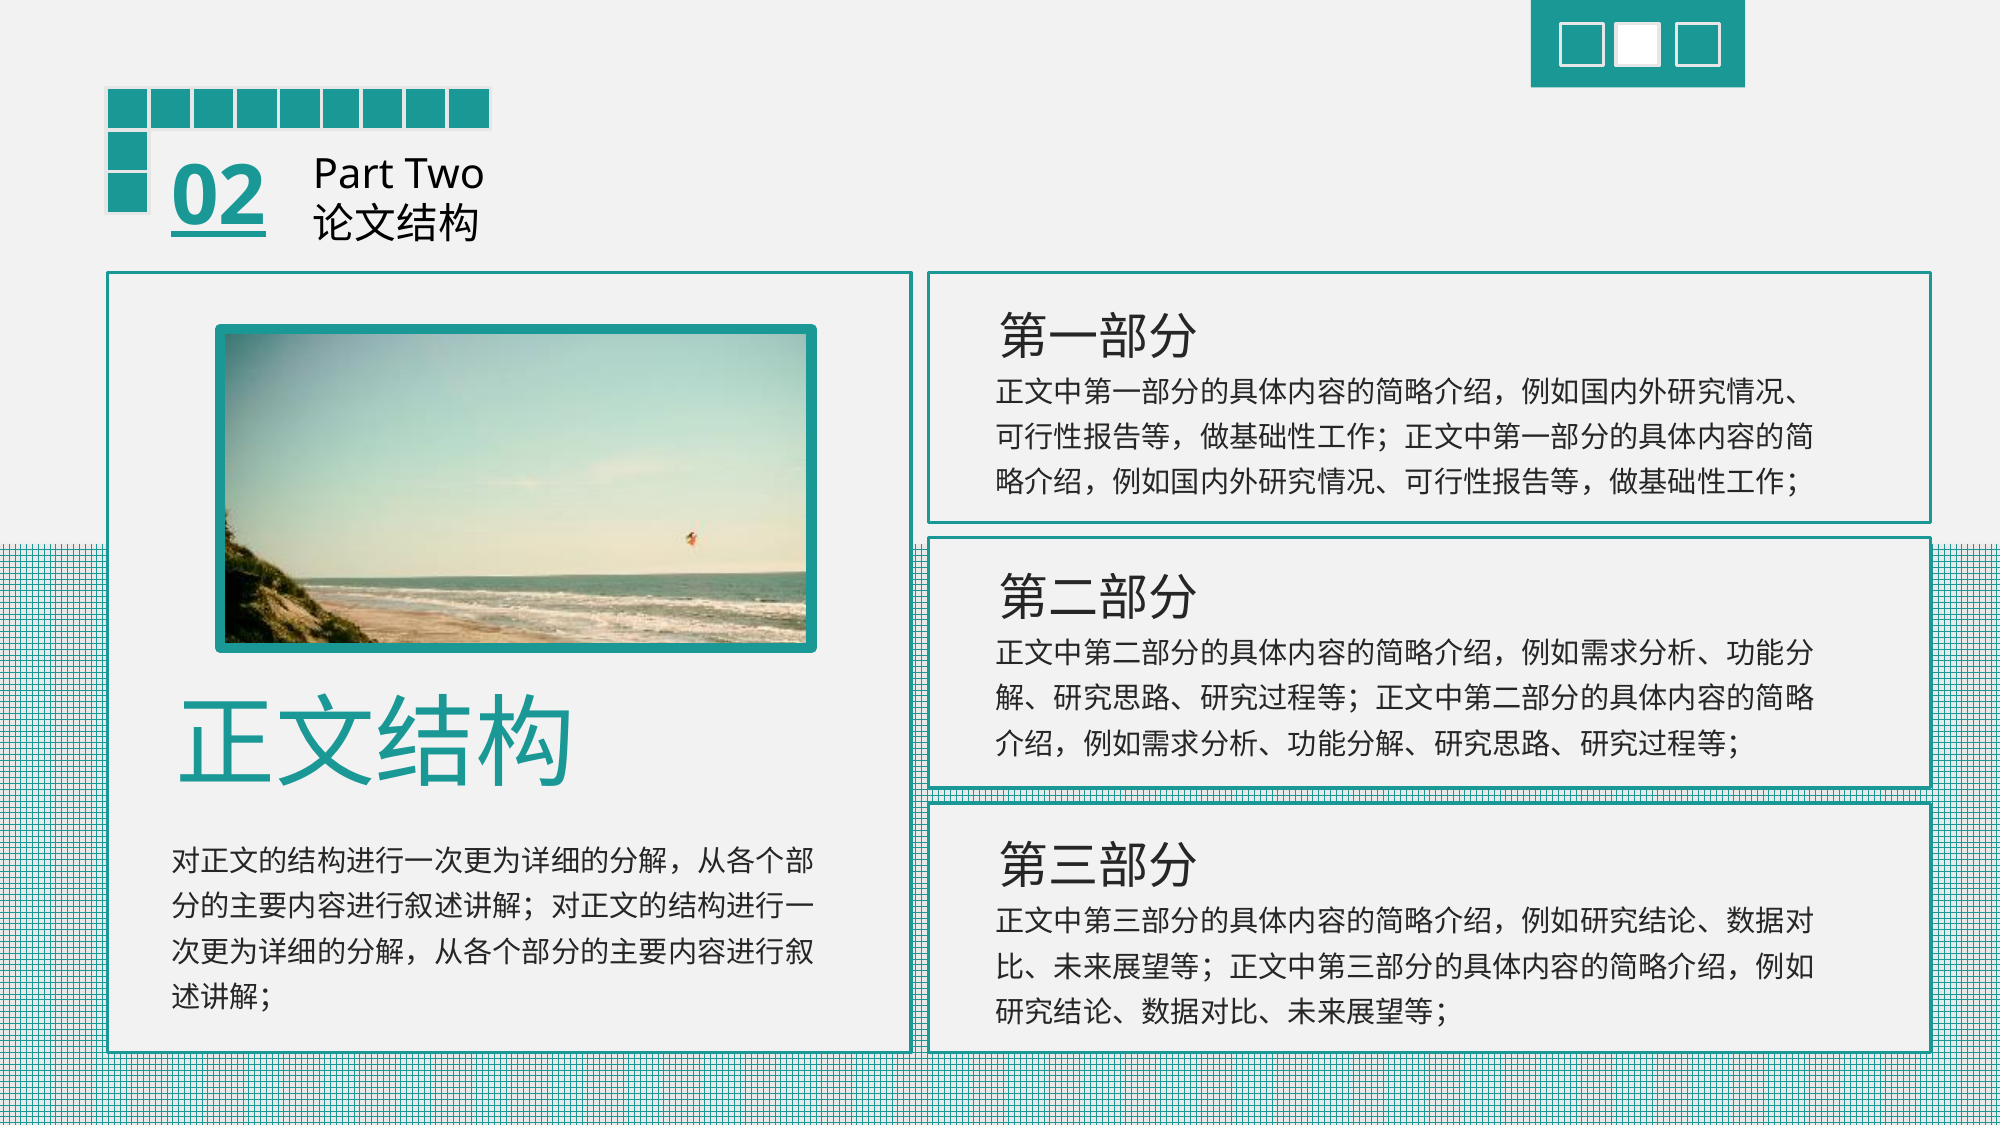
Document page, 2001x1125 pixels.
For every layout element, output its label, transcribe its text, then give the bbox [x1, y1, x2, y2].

text_box [927, 536, 1932, 789]
text_box 对正文的结构进行一次更为详细的分解，从各个部分的主要内容进行叙述讲解；对正文的结构进行一次更为详细的分解，从各个部分的主要内容进行叙述讲解； [156, 824, 840, 1021]
text_box 正文中第三部分的具体内容的简略介绍，例如研究结论、数据对比、未来展望等；正文中第三部分的具体内容的简略介绍，例如研究结论、数据对比、未来展望等； [980, 884, 1856, 1036]
text_box 正文结构 [160, 671, 662, 807]
text_box [927, 802, 1932, 1054]
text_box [1559, 23, 1720, 66]
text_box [219, 328, 813, 650]
text_box 第二部分 [983, 558, 1214, 616]
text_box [155, 133, 659, 256]
text_box [106, 271, 913, 1054]
text_box 第三部分 [983, 826, 1214, 884]
text_box 第一部分 [983, 296, 1214, 355]
text_box [927, 271, 1932, 524]
text_box 正文中第一部分的具体内容的简略介绍，例如国内外研究情况、可行性报告等，做基础性工作；正文中第一部分的具体内容的简略介绍，例如国内外研究情况、可行性报告等，做基础性工作； [980, 355, 1856, 507]
text_box 正文中第二部分的具体内容的简略介绍，例如需求分析、功能分解、研究思路、研究过程等；正文中第二部分的具体内容的简略介绍，例如需求分析、功能分解、研究思路、研究过程等； [980, 616, 1856, 768]
